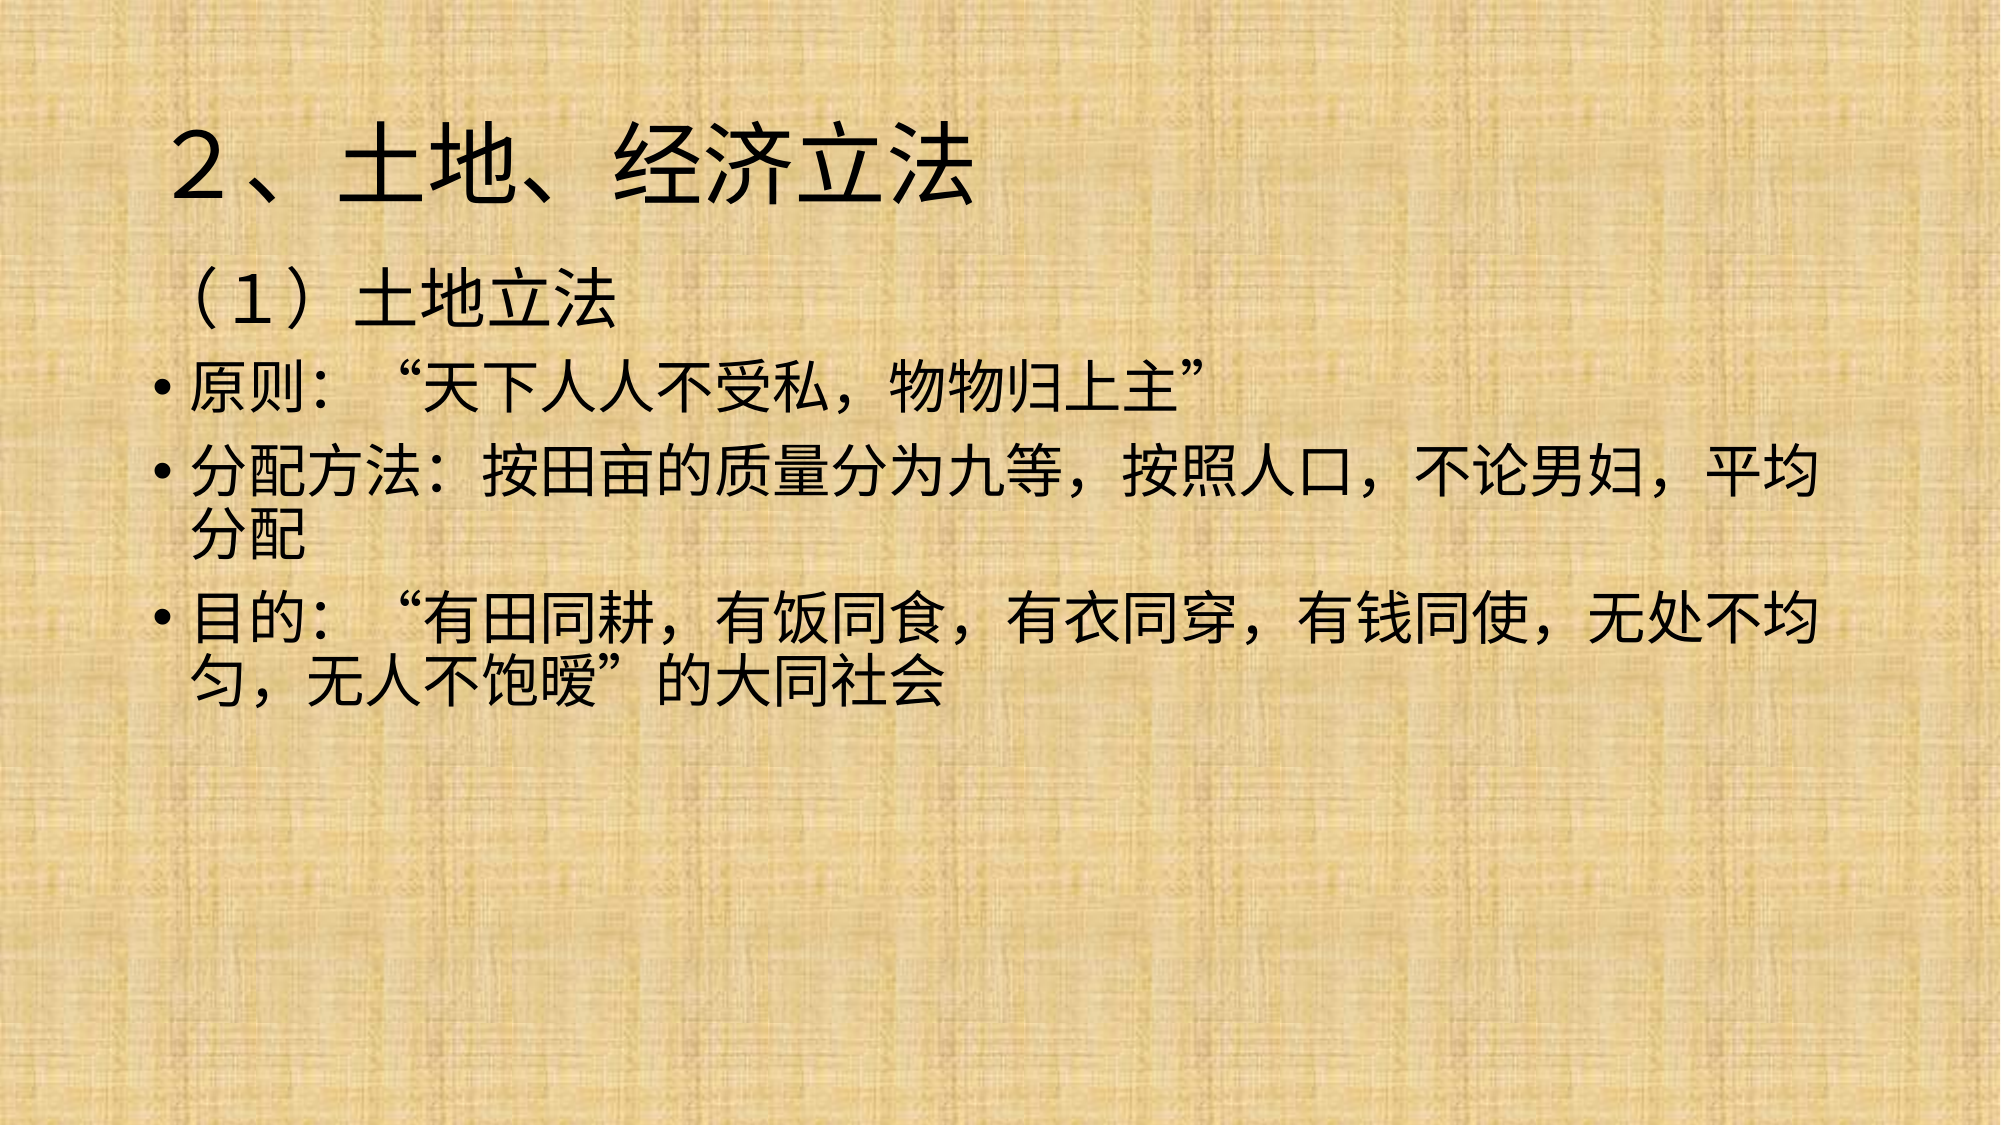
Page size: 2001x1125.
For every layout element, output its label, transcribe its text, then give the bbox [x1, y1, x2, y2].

picture [0, 0, 2001, 1125]
title ２、土地、经济立法 [137, 59, 1863, 258]
list （１）土地立法 原则：“天下人人不受私，物物归上主” 分配方法：按田亩的质量分为九等，按照人口，不论男妇，平均分配 目的：“有田同耕，有饭同食，有衣同穿，有钱同使，无处不均匀，无人不饱暧”的大同社会 [137, 258, 1863, 1014]
